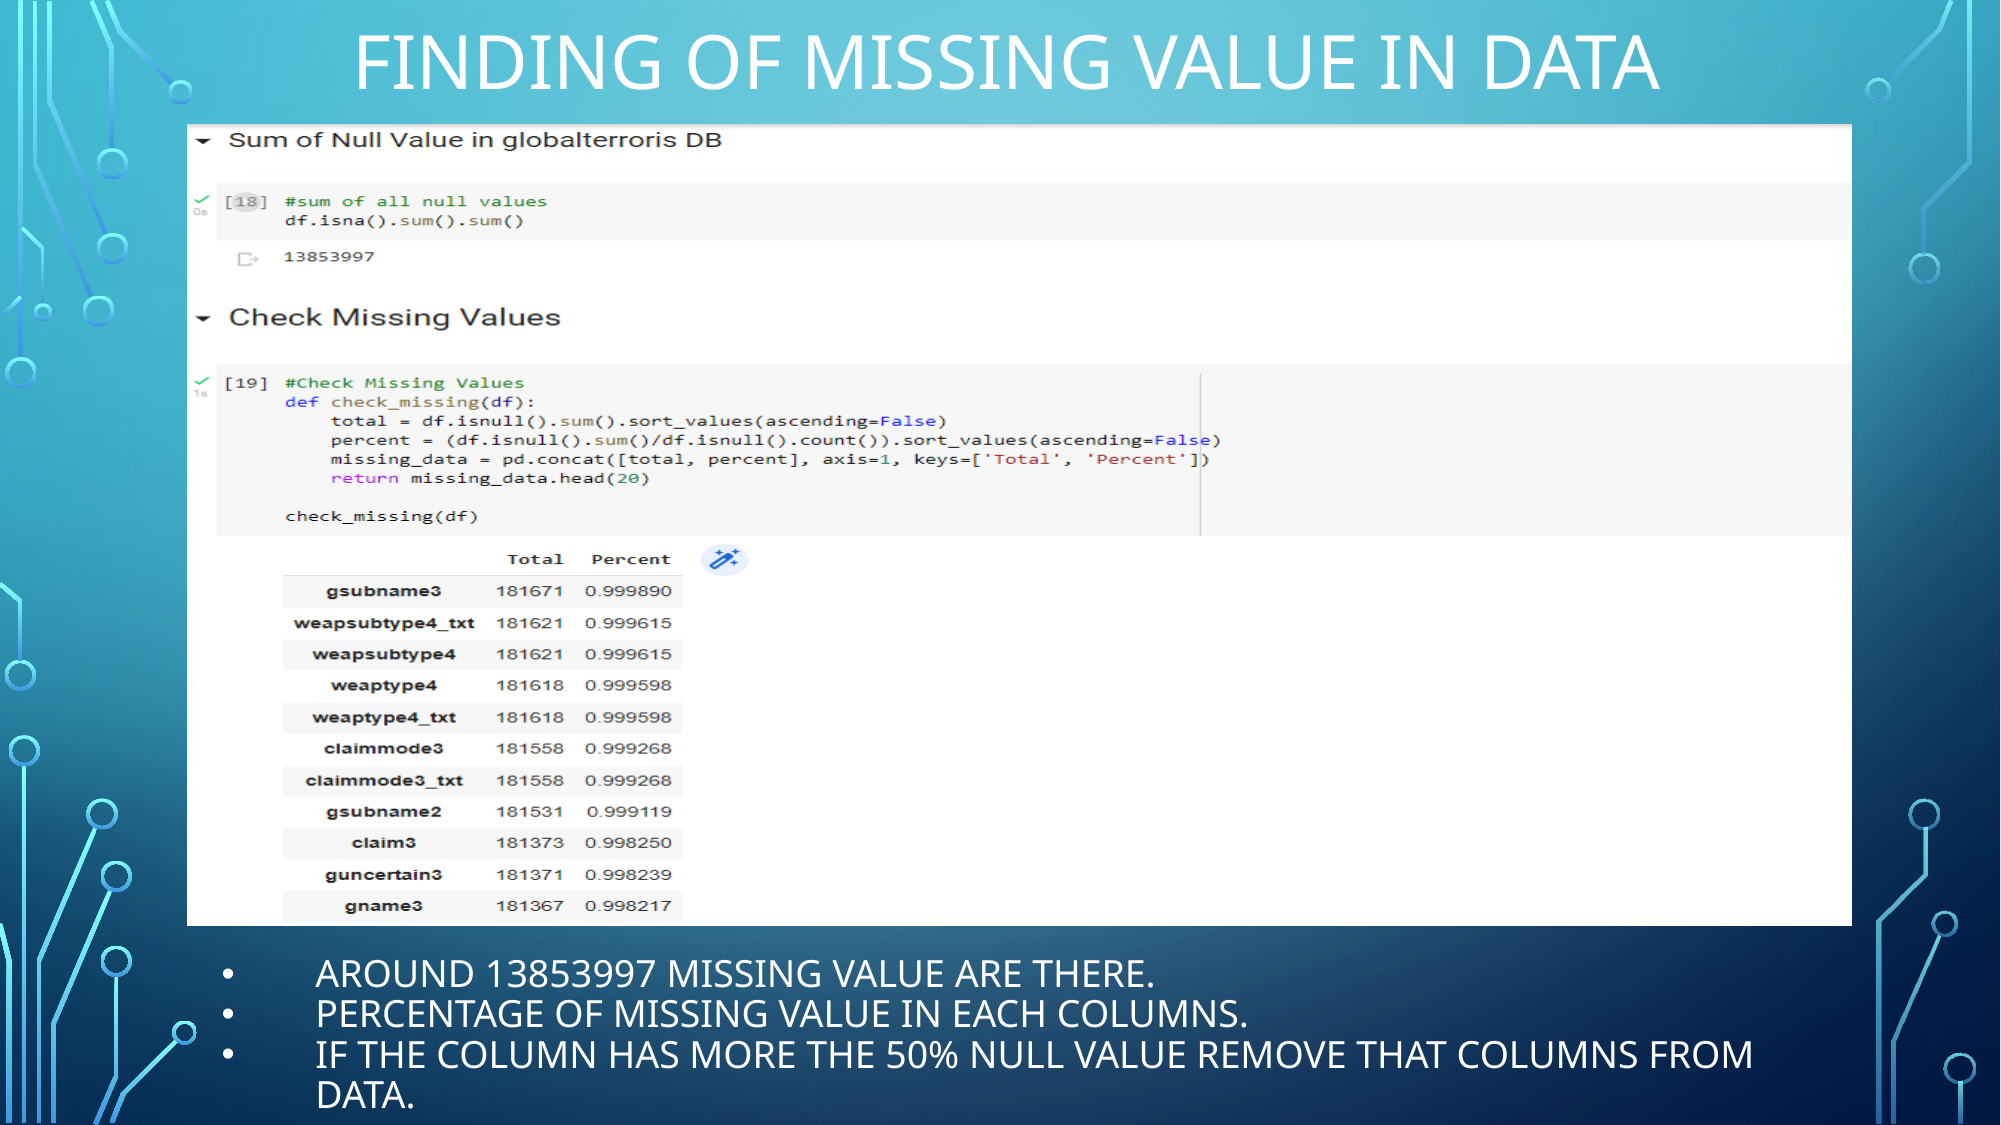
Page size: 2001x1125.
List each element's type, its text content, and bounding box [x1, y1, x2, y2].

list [186, 123, 1852, 927]
text_box Around 13853997 missing value are there. Percentage of missing value in each columns. If the column has more the 50% null value remove that columns from data. [206, 946, 1832, 1125]
title Finding of missing value in data [337, 0, 1963, 175]
